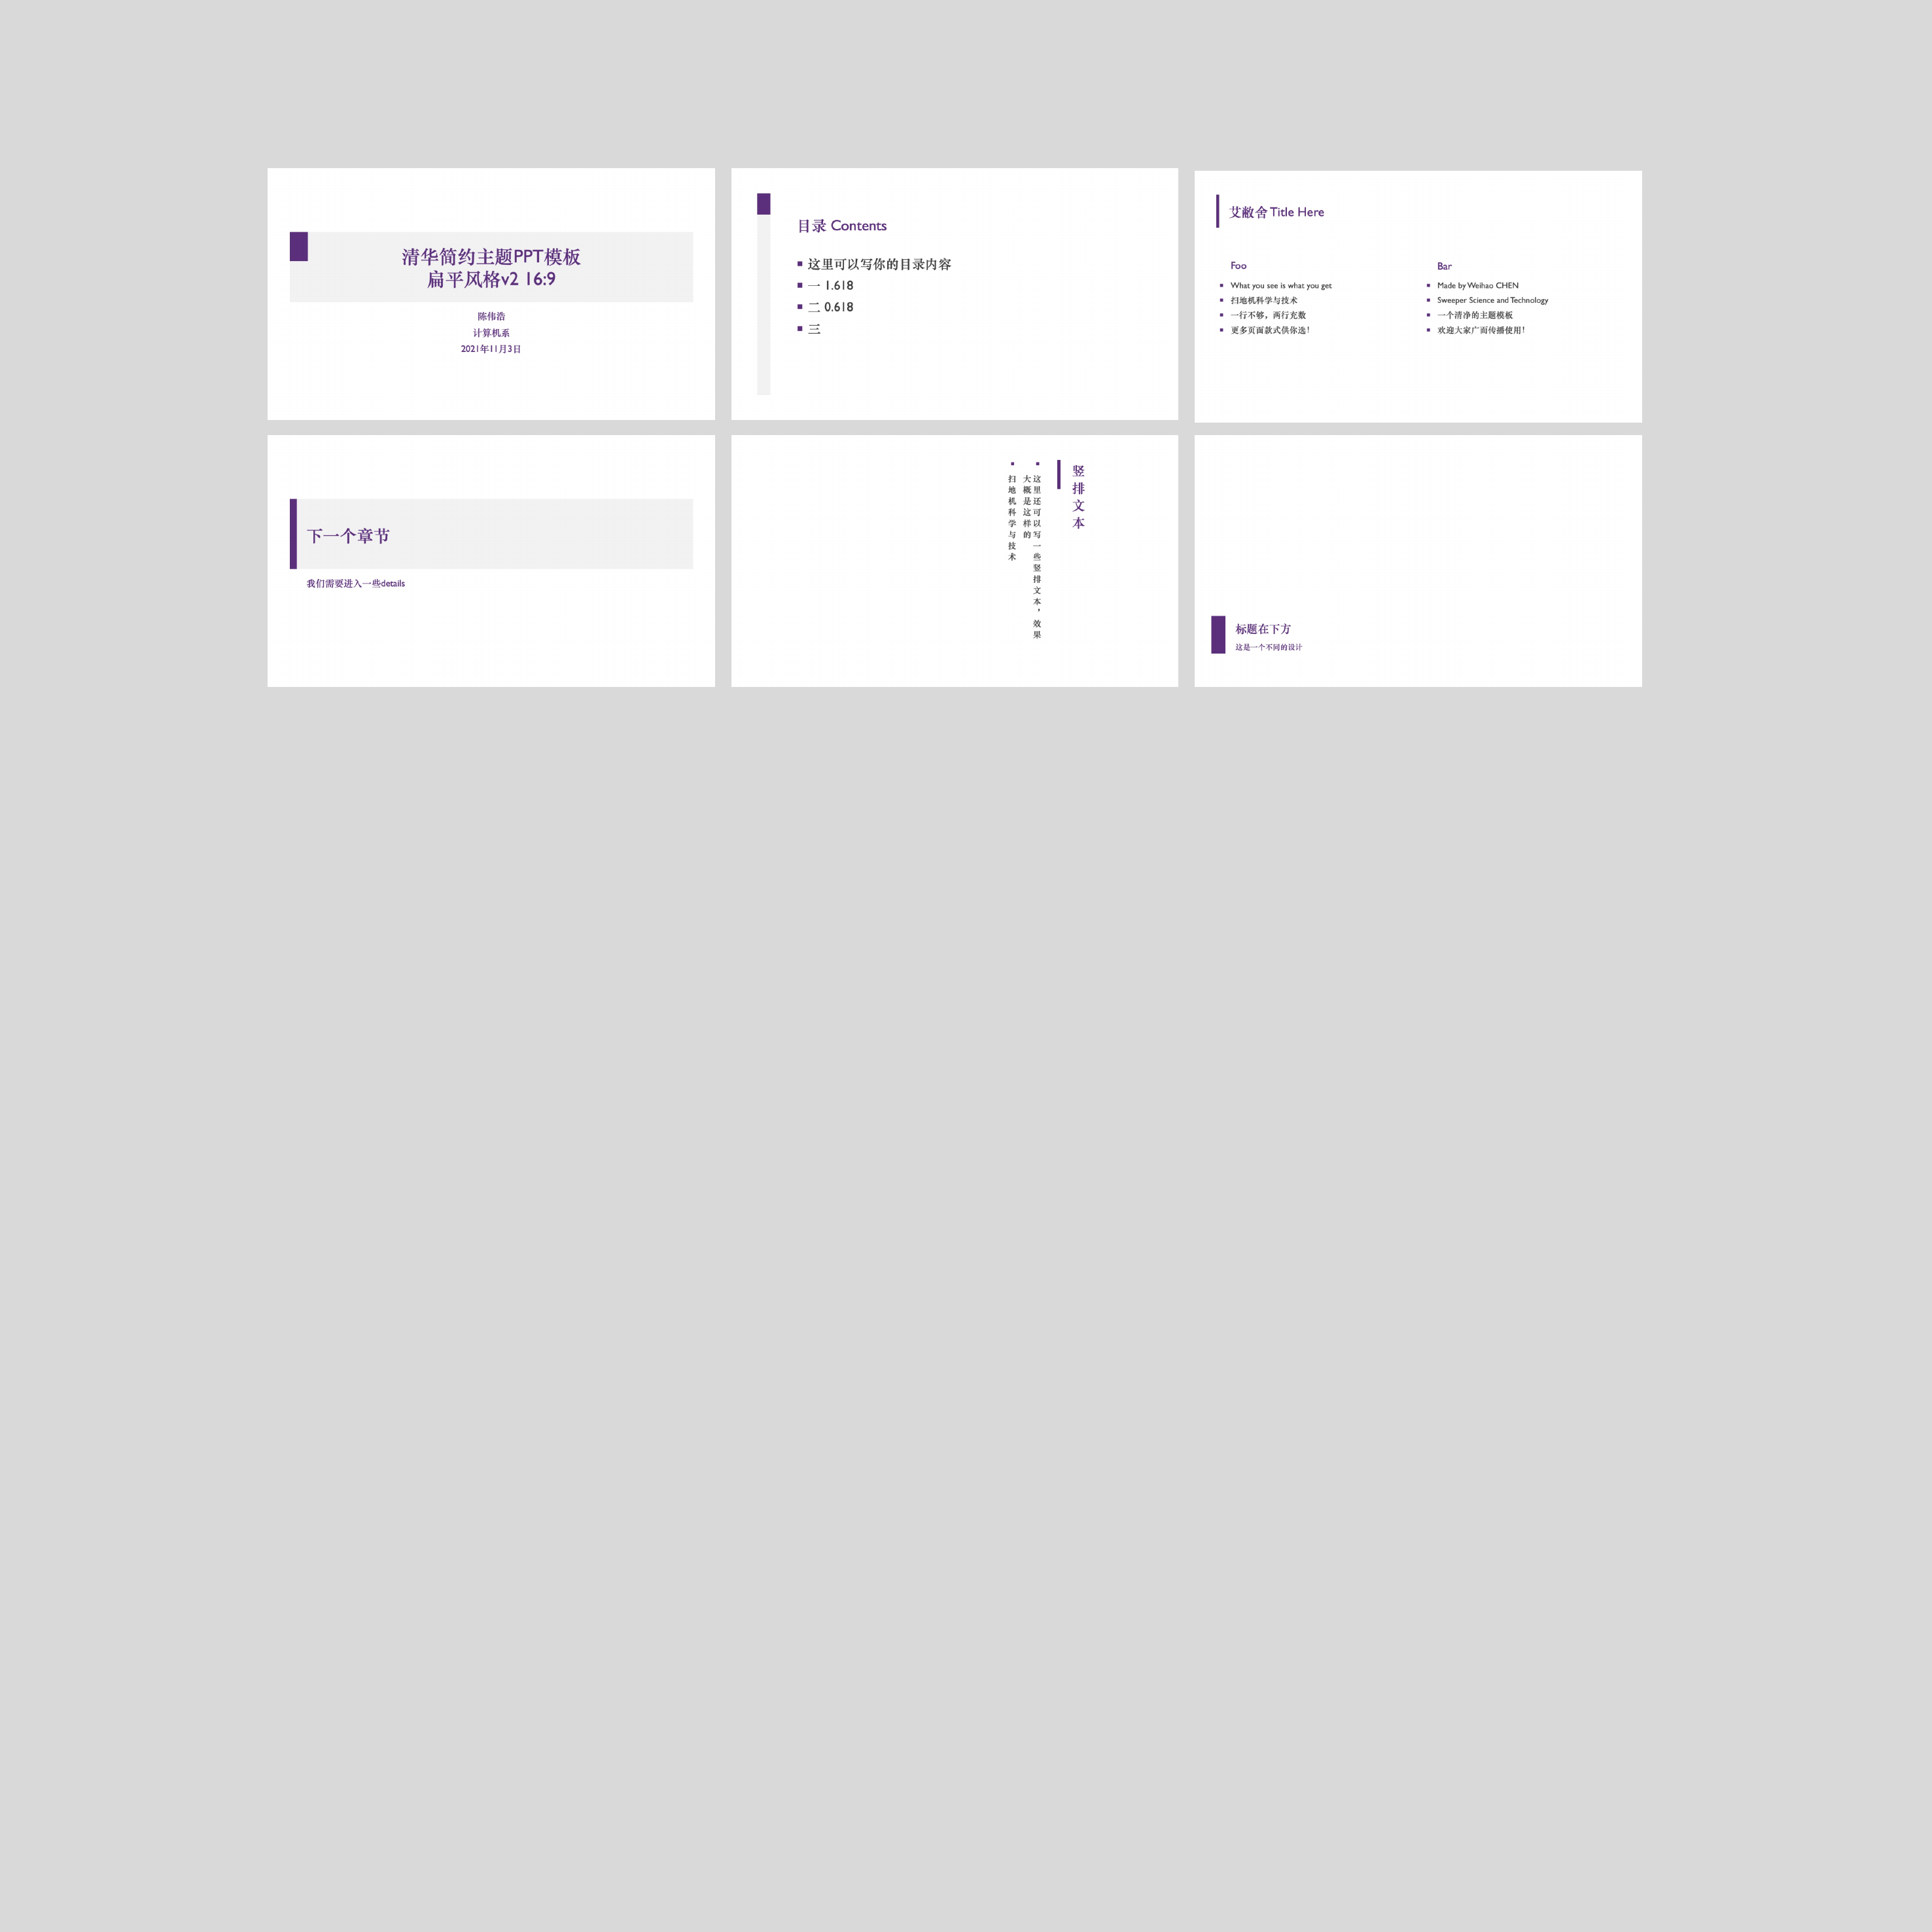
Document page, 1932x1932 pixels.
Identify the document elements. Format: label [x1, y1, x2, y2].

picture [731, 435, 1178, 687]
picture [1195, 171, 1642, 423]
picture [1195, 435, 1642, 687]
picture [731, 168, 1178, 420]
list [268, 168, 715, 420]
picture [268, 435, 715, 687]
